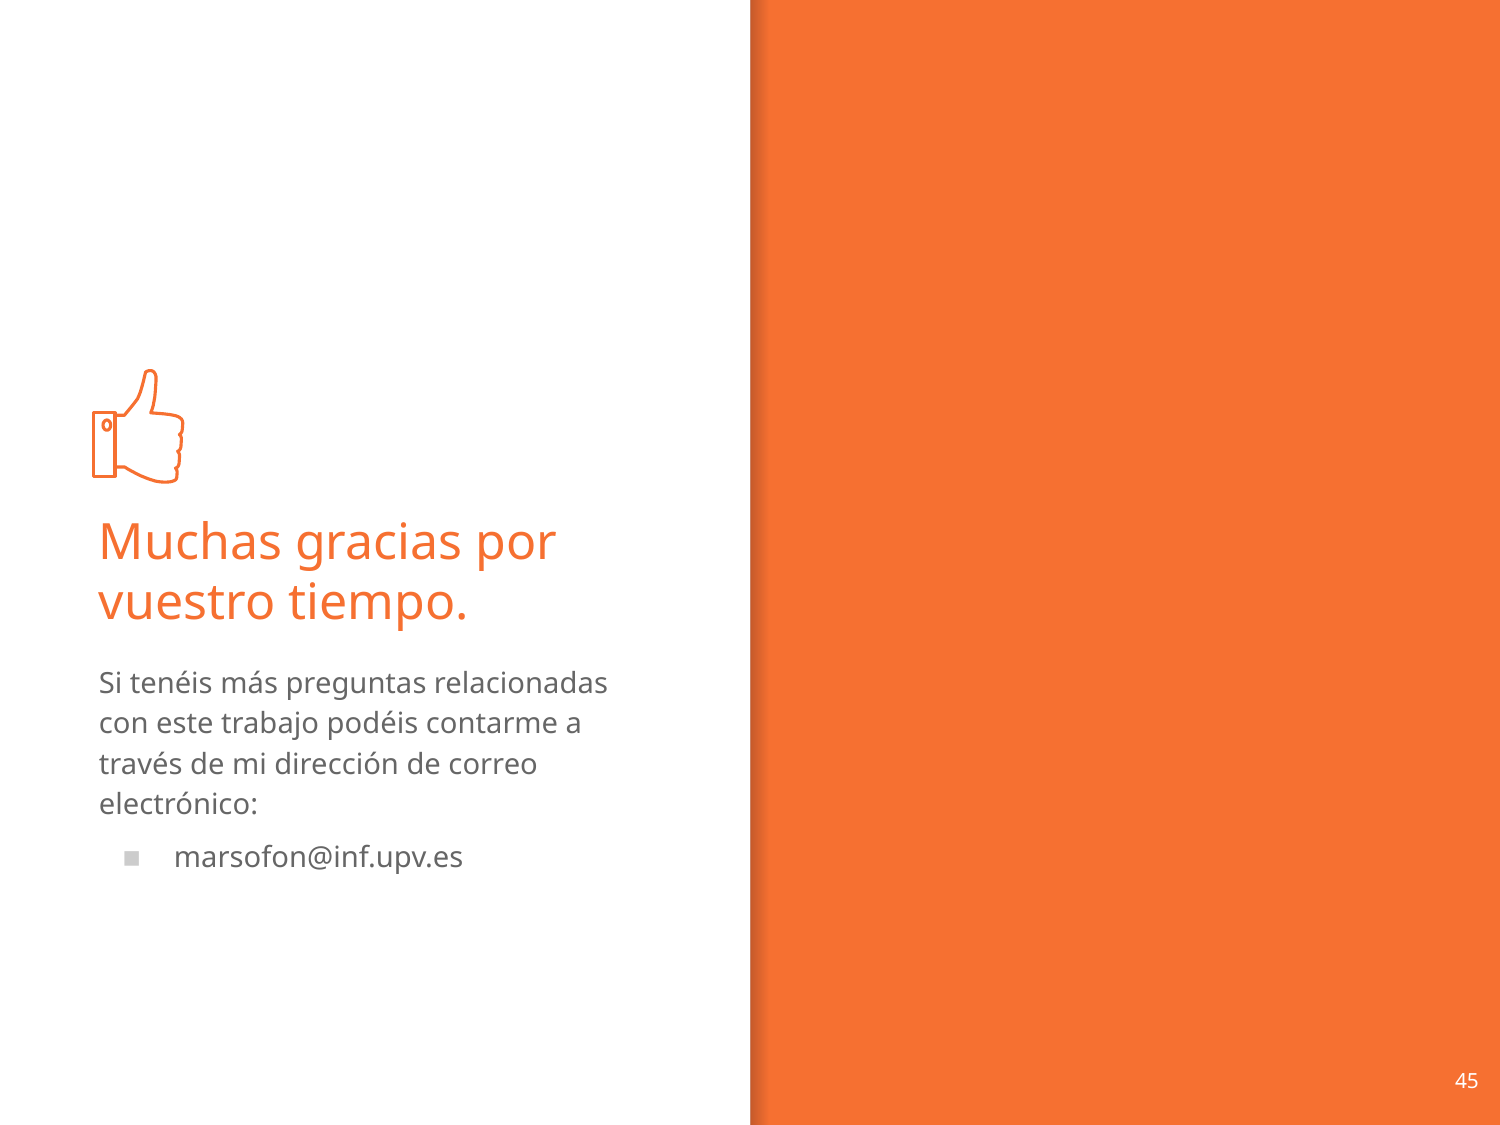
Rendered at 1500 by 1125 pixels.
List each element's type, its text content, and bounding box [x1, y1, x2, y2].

slide_number ‹#› [1403, 1038, 1494, 1125]
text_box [93, 370, 183, 483]
list Si tenéis más preguntas relacionadas con este trabajo podéis contarme a través de mi dirección de correo electrónico: marsofon@inf.upv.es [83, 644, 661, 954]
title Muchas gracias por vuestro tiempo. [83, 431, 661, 644]
